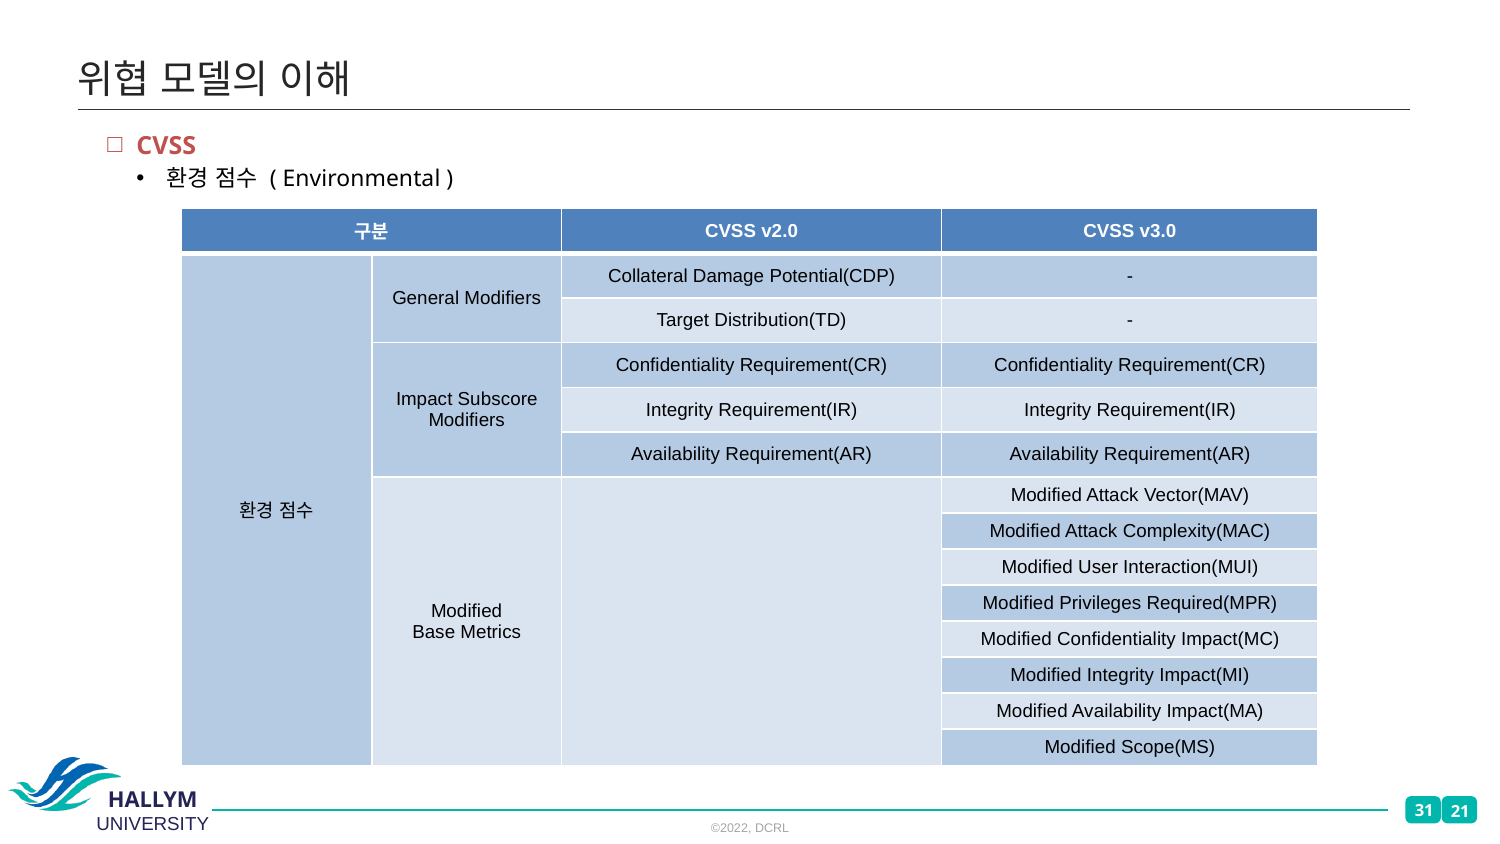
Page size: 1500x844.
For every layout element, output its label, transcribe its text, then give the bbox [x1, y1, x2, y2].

table_cell 환경 점수 [182, 256, 371, 765]
table_cell - [942, 299, 1317, 342]
table_cell Availability Requirement(AR) [562, 433, 941, 476]
table_cell General Modifiers [373, 256, 561, 342]
table_cell Availability Requirement(AR) [942, 433, 1317, 476]
table_header CVSS v2.0 [562, 209, 941, 251]
list CVSS 환경 점수 ( Environmental ) [62, 121, 1438, 760]
table_cell Modified Integrity Impact(MI) [942, 658, 1317, 692]
table_cell Impact Subscore Modifiers [373, 343, 561, 476]
table_cell Collateral Damage Potential(CDP) [562, 256, 941, 297]
picture [8, 757, 121, 811]
table_cell Modified Confidentiality Impact(MC) [942, 622, 1317, 656]
table_cell Modified Availability Impact(MA) [942, 694, 1317, 728]
table_cell Confidentiality Requirement(CR) [942, 343, 1317, 387]
table_cell Modified Attack Complexity(MAC) [942, 514, 1317, 548]
table_header CVSS v3.0 [942, 209, 1317, 251]
table_cell Modified User Interaction(MUI) [942, 550, 1317, 584]
table_cell Modified Scope(MS) [942, 730, 1317, 765]
table_cell Integrity Requirement(IR) [562, 388, 941, 431]
table_cell Modified Base Metrics [373, 478, 561, 765]
table_cell Confidentiality Requirement(CR) [562, 343, 941, 387]
table_cell [562, 478, 941, 765]
table_cell - [942, 256, 1317, 297]
table_header 구분 [182, 209, 561, 251]
table_cell Modified Privileges Required(MPR) [942, 586, 1317, 620]
table_cell Target Distribution(TD) [562, 299, 941, 342]
table_cell Modified Attack Vector(MAV) [942, 478, 1317, 512]
title 위협 모델의 이해 [62, 46, 1438, 110]
table_cell Integrity Requirement(IR) [942, 388, 1317, 431]
